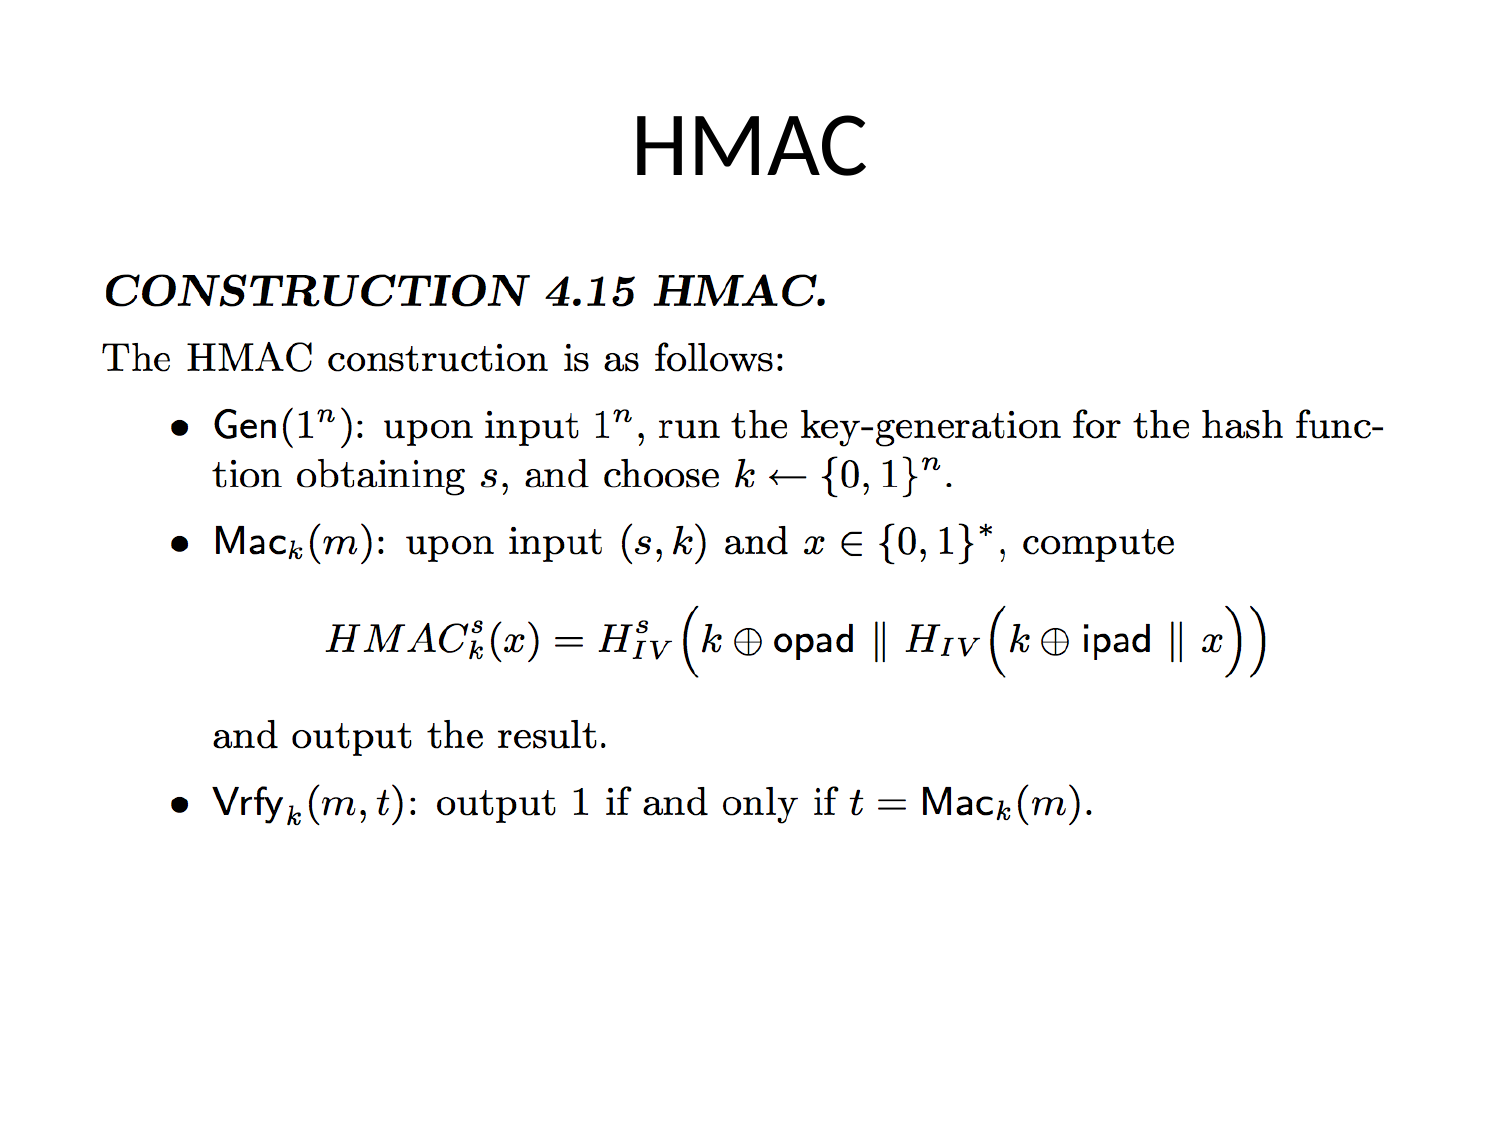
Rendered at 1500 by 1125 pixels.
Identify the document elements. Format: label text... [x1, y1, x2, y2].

picture [76, 266, 1436, 831]
title HMAC [75, 45, 1425, 233]
